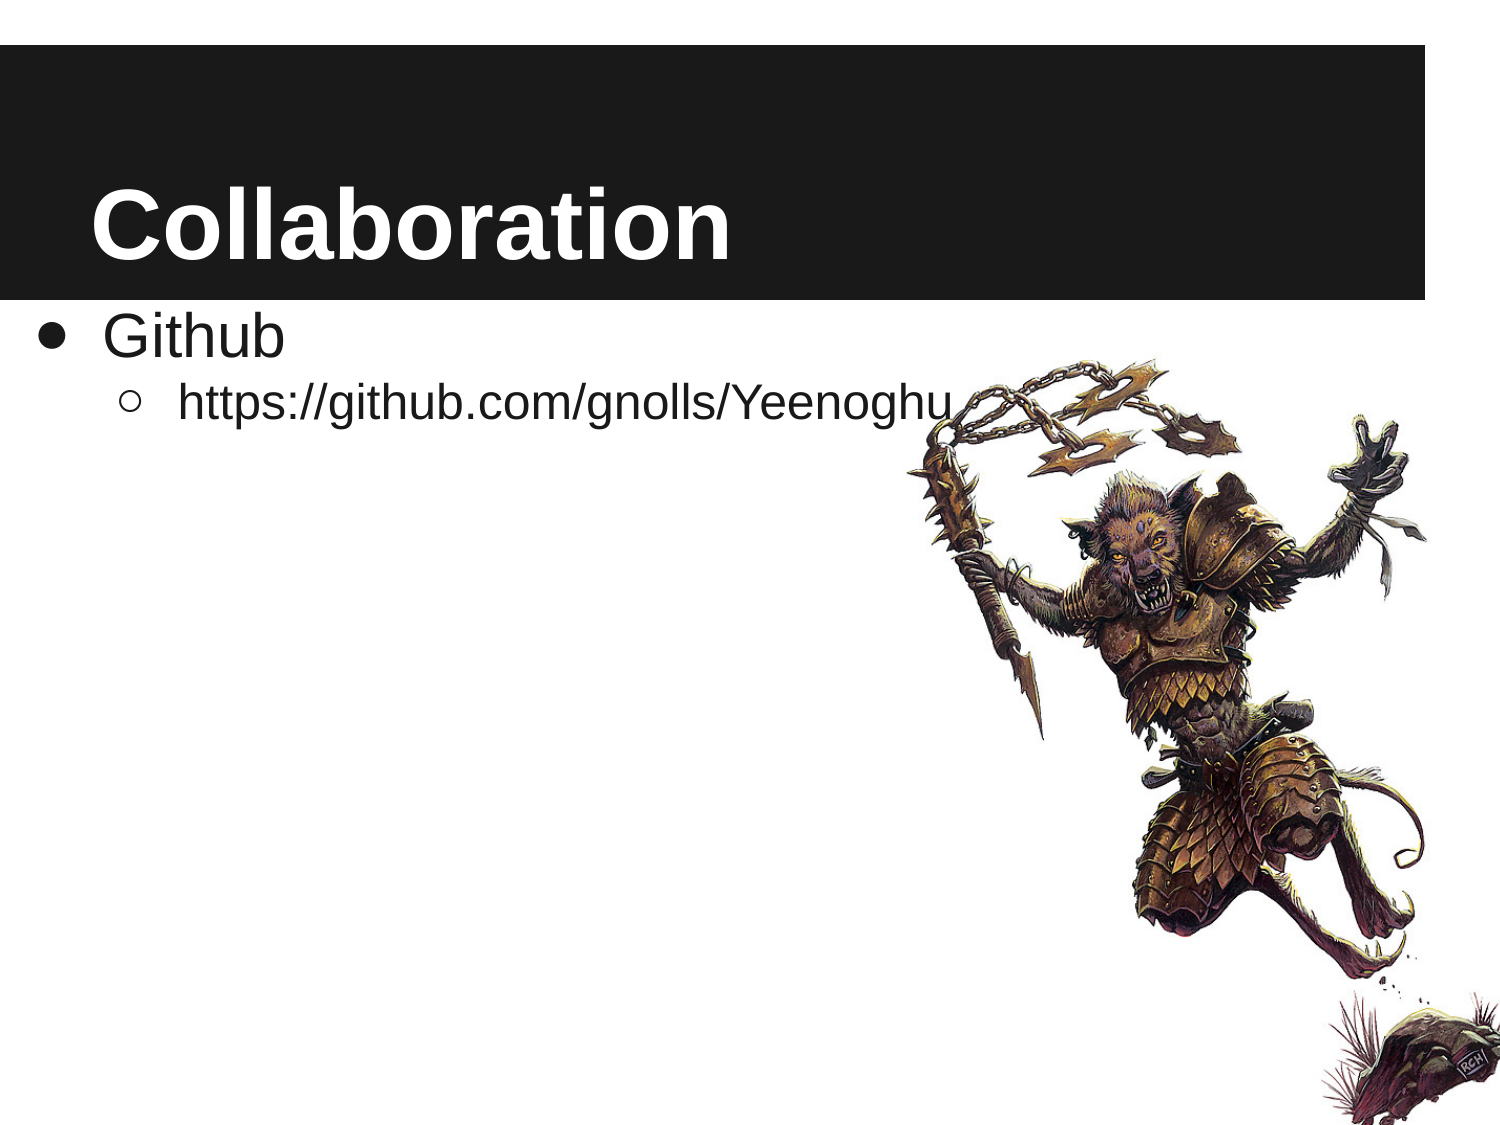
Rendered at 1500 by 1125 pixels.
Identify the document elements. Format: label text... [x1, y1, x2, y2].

list Github https://github.com/gnolls/Yeenoghu [12, 279, 1363, 1095]
title Collaboration [75, 45, 1425, 295]
picture [875, 335, 1500, 1125]
